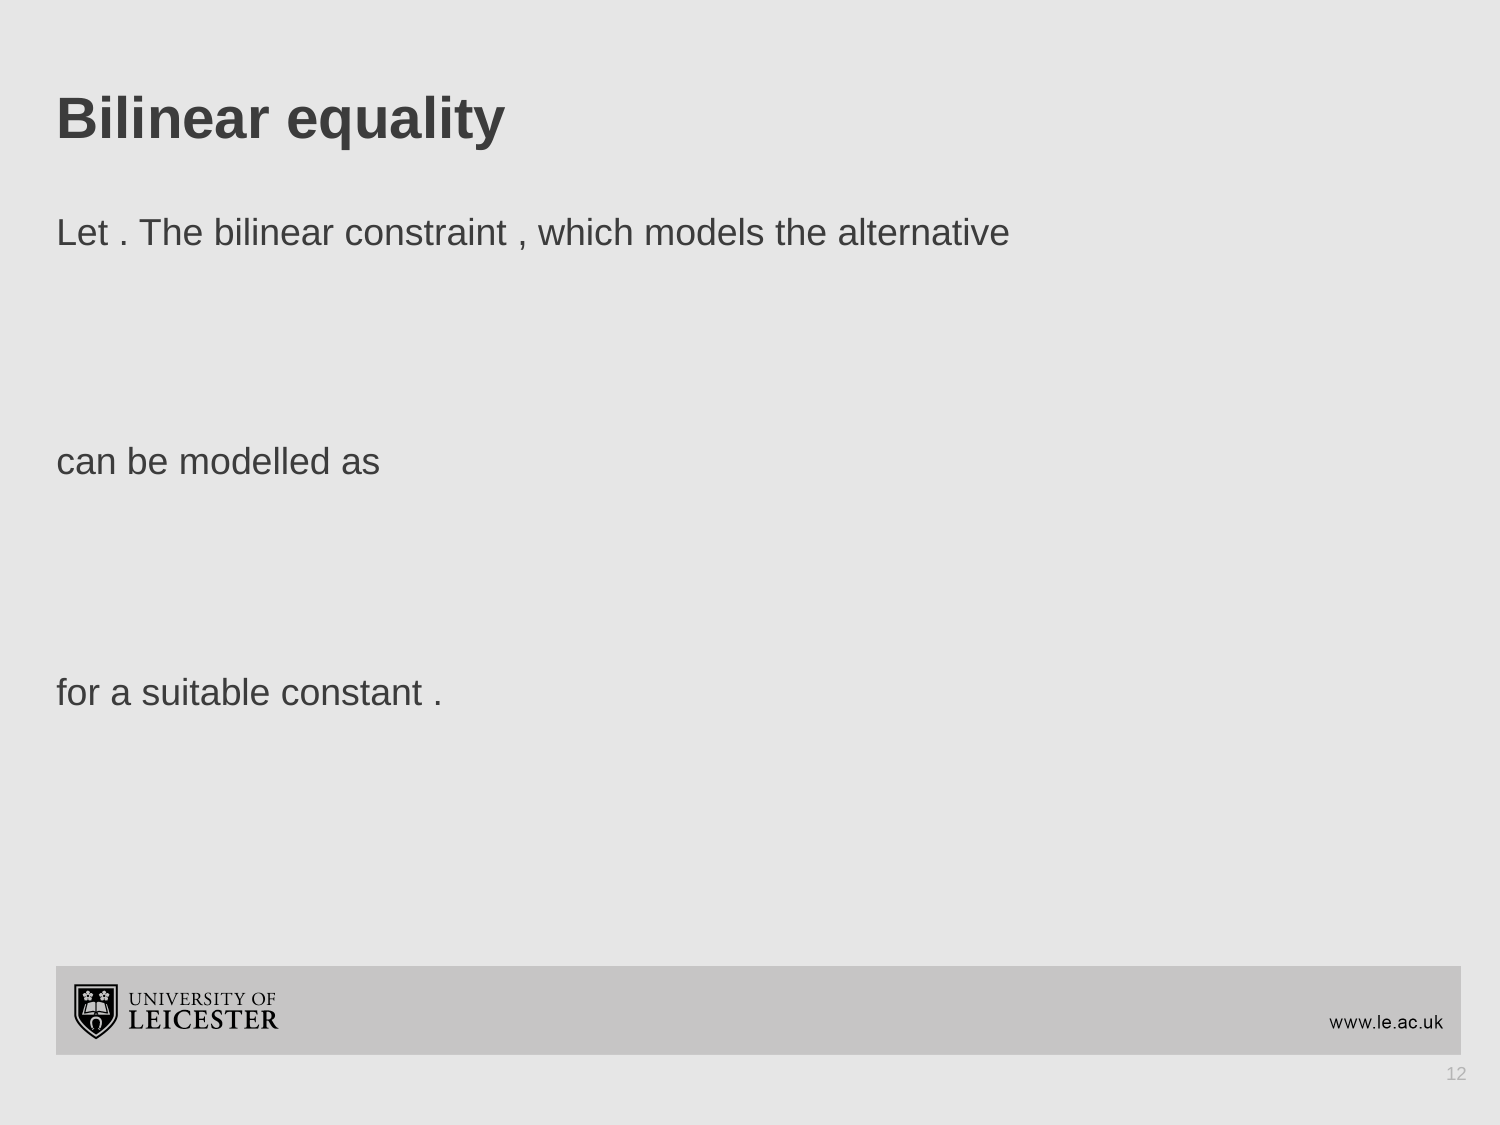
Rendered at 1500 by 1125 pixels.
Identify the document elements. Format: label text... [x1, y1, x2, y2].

slide_number 12 [1144, 1042, 1482, 1103]
picture [56, 966, 1461, 1055]
title Bilinear equality [56, 80, 1442, 151]
